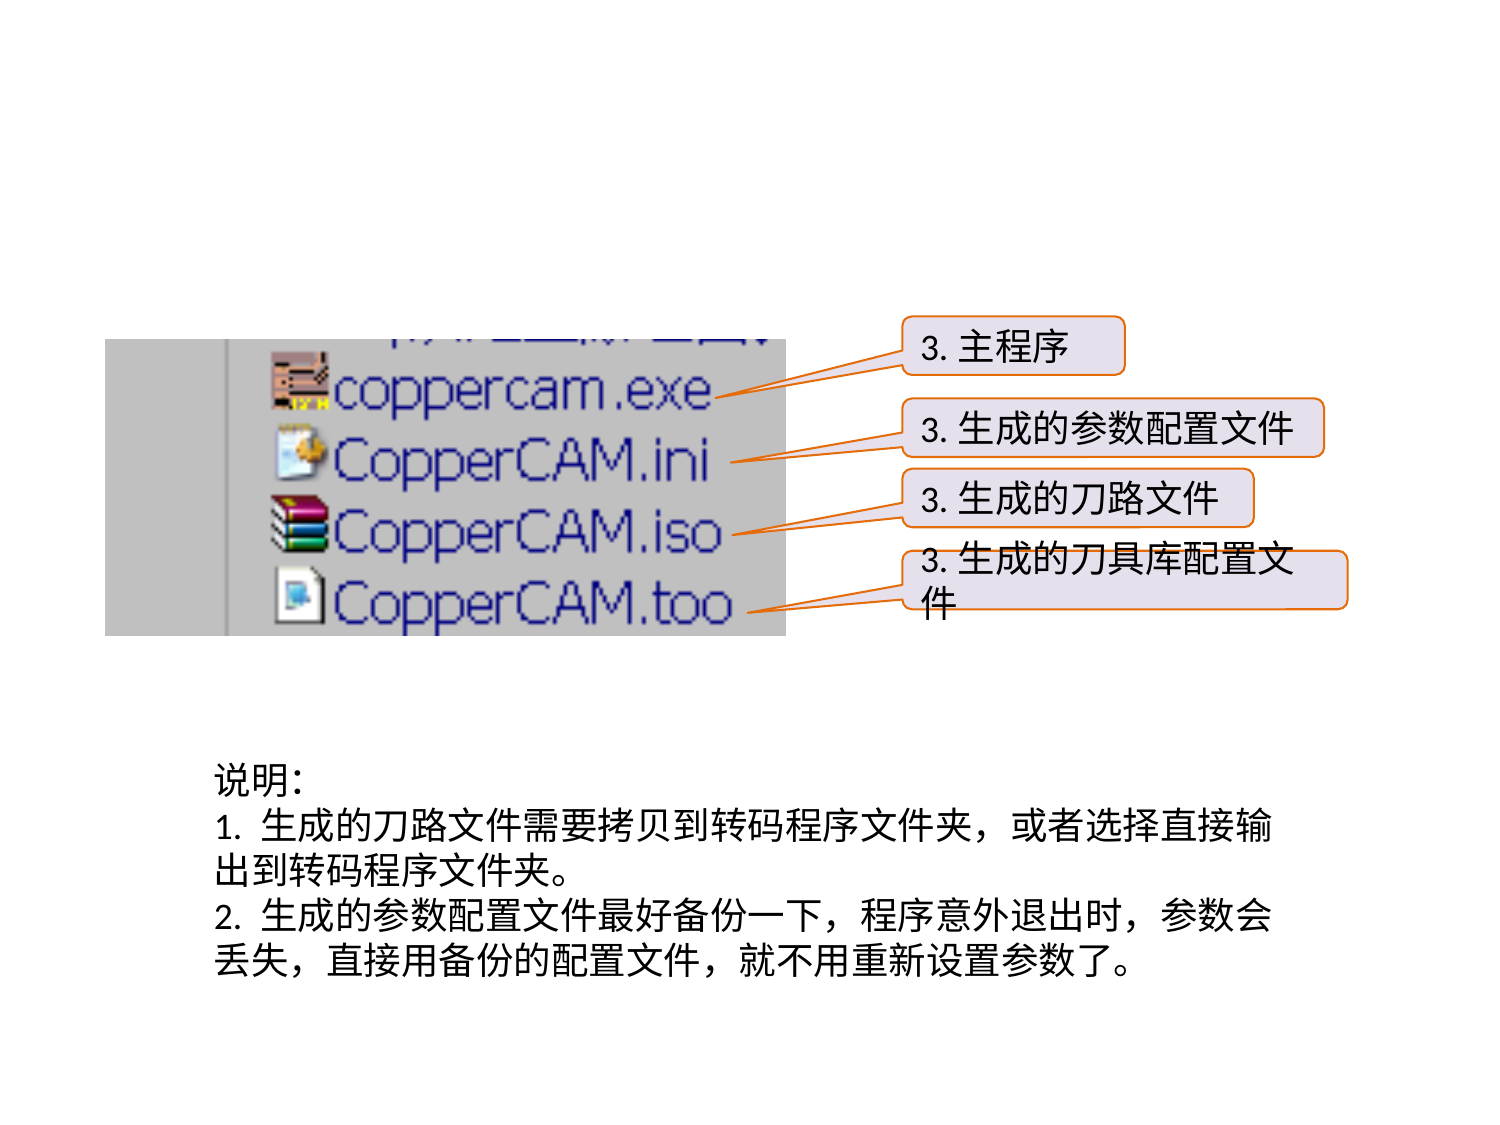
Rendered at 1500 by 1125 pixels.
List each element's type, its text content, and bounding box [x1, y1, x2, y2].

text_box 说明： 1. 生成的刀路文件需要拷贝到转码程序文件夹，或者选择直接输出到转码程序文件夹。 2. 生成的参数配置文件最好备份一下，程序意外退出时，参数会丢失，直接用备份的配置文件，就不用重新设置参数了。 [199, 749, 1289, 990]
picture [105, 339, 786, 636]
text_box 3.主程序 [791, 314, 1128, 387]
text_box 3.生成的刀路文件 [791, 466, 1257, 532]
text_box 3.生成的参数配置文件 [791, 396, 1327, 460]
text_box 3.生成的刀具库配置文件 [791, 548, 1350, 612]
